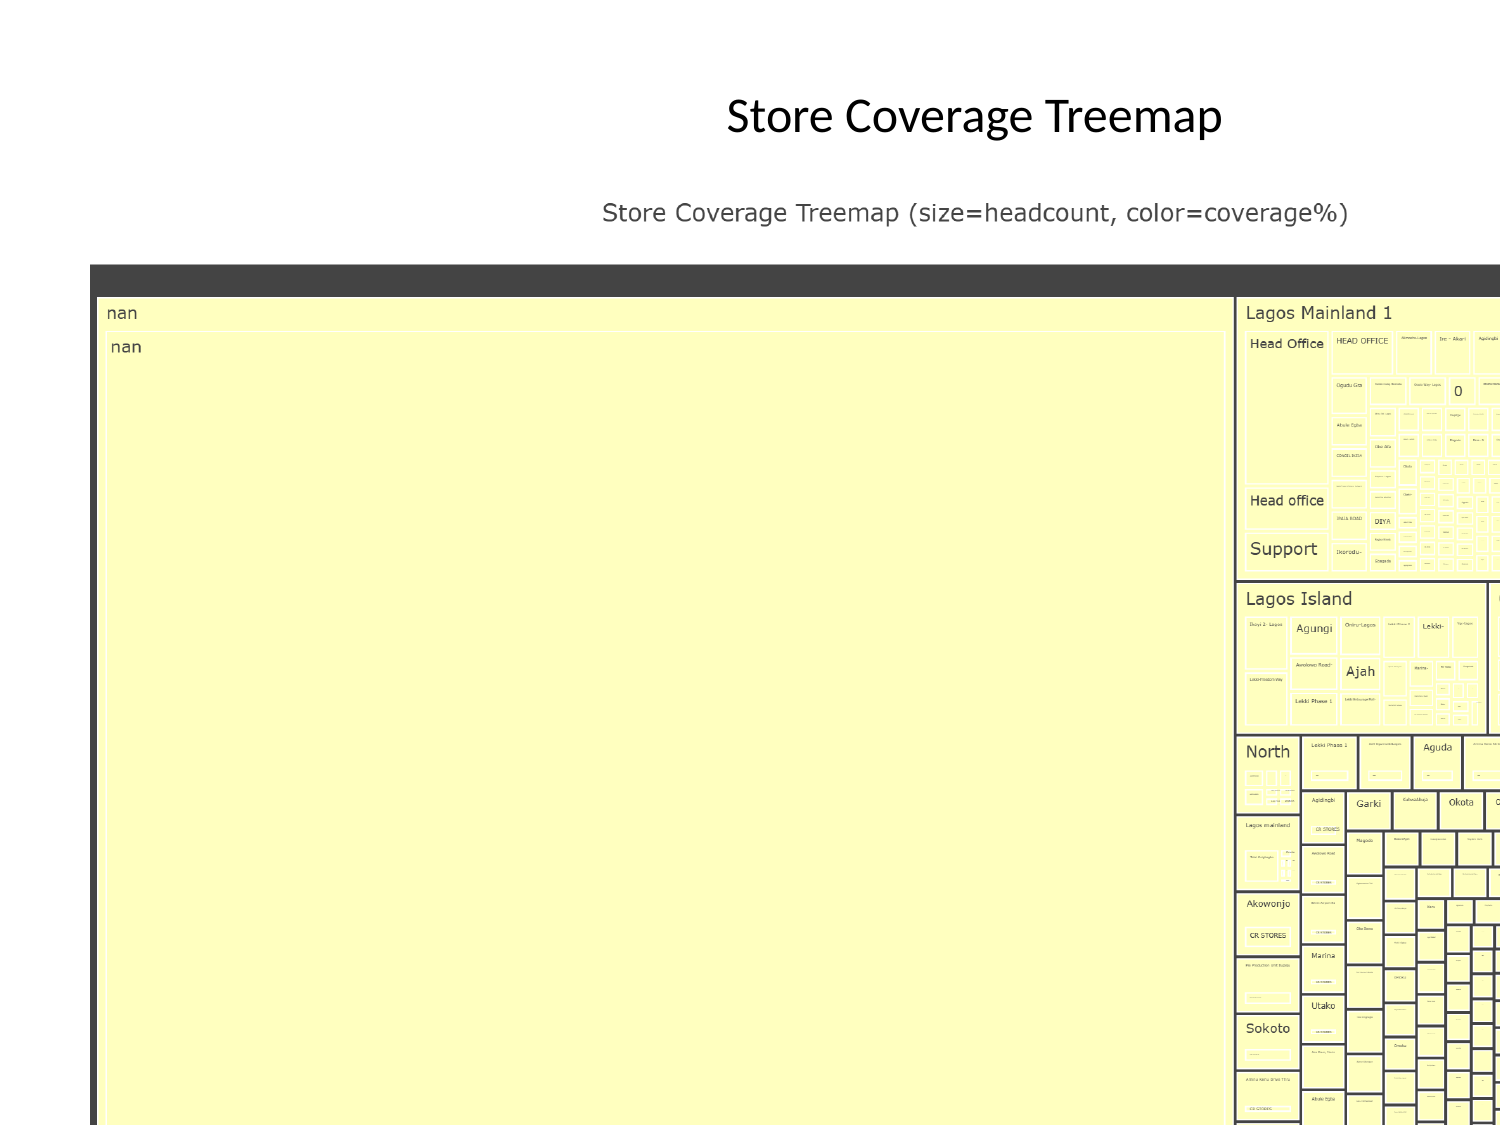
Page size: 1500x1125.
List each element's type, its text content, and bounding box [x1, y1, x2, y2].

picture [74, 179, 1500, 1125]
text_box Store Coverage Treemap [711, 74, 1239, 150]
